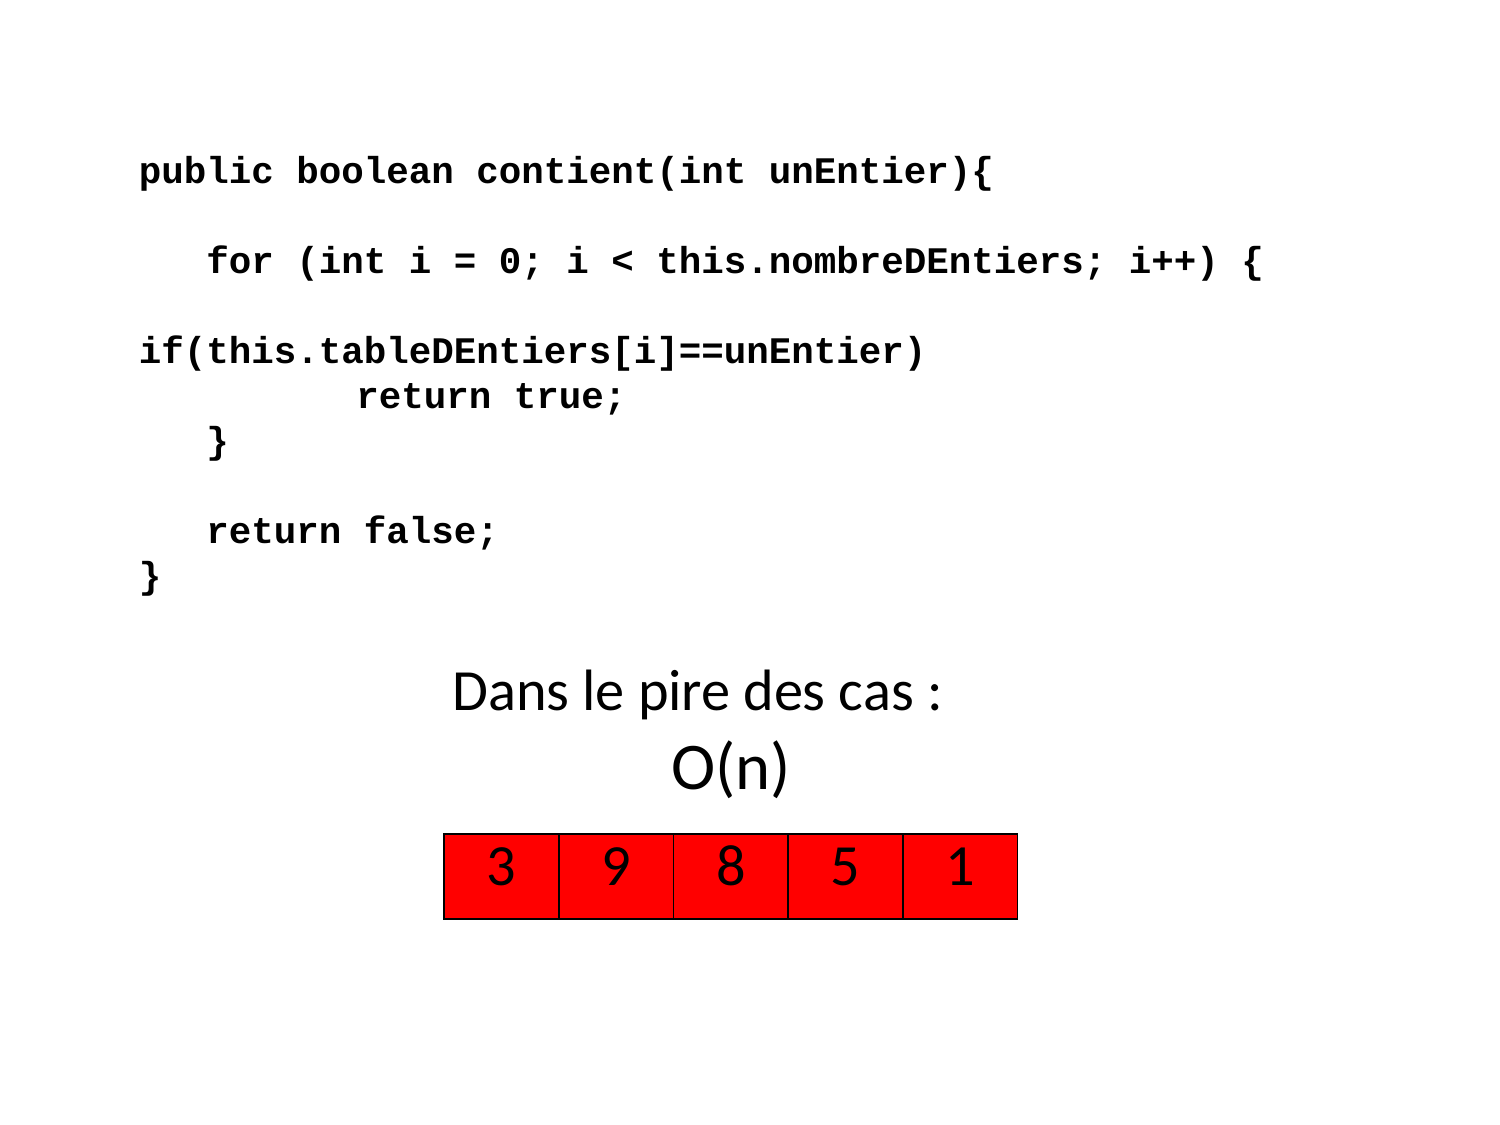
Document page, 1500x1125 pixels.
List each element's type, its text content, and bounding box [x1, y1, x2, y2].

table_header 1 [904, 835, 1017, 918]
table_header 3 [445, 835, 558, 918]
table_header 5 [789, 835, 902, 918]
text_box public boolean contient(int unEntier){ for (int i = 0; i < this.nombreDEntiers; i++) { if(this.tableDEntiers[i]==unEntier) return true; } return false; } [123, 138, 1376, 604]
table_header 8 [674, 835, 787, 918]
text_box O(n) [656, 715, 807, 811]
text_box Dans le pire des cas : [437, 645, 959, 730]
table_header 9 [560, 835, 673, 918]
